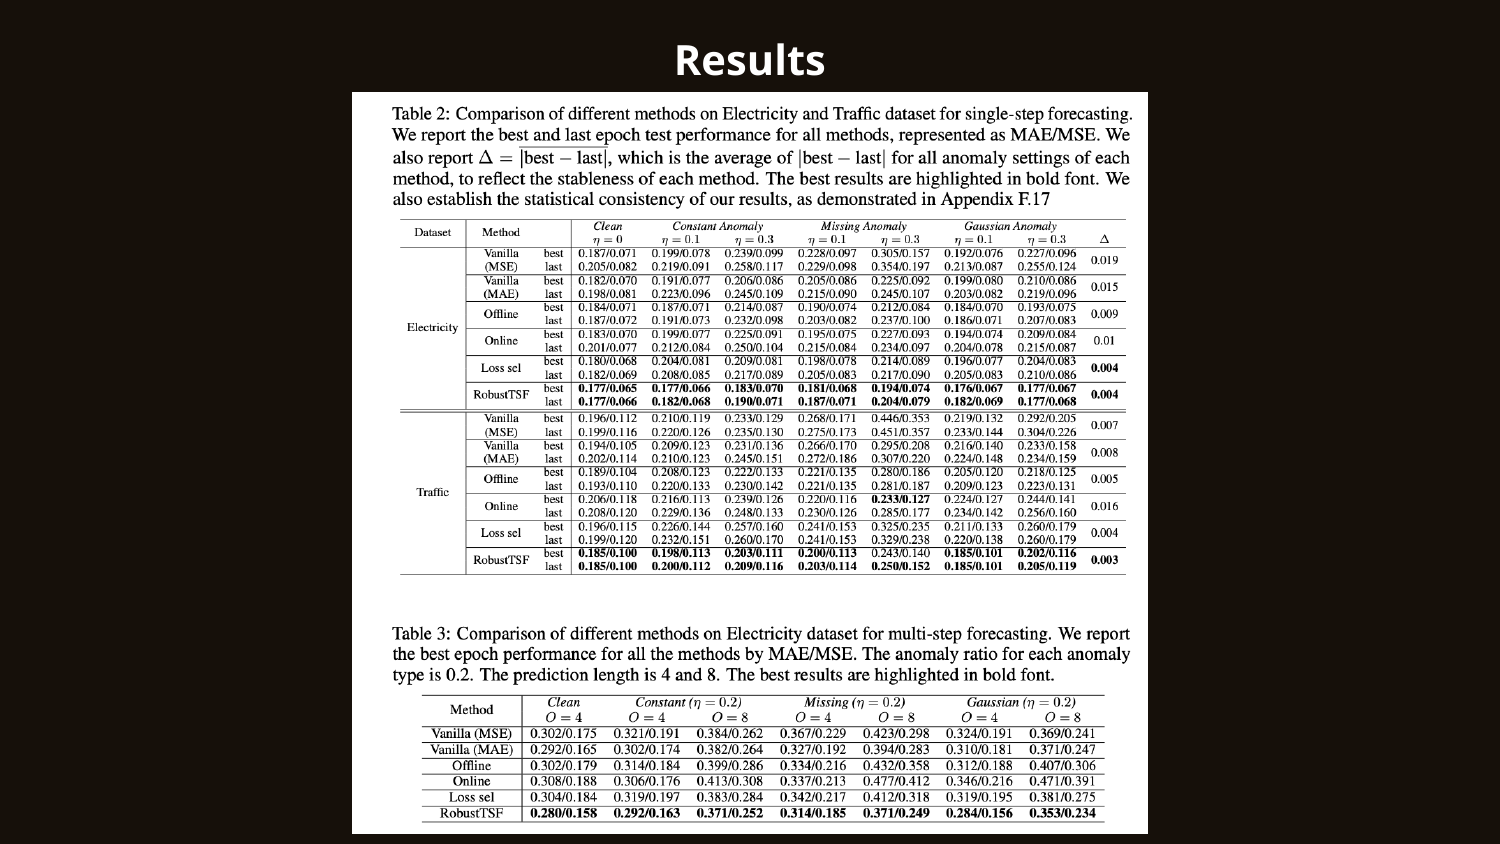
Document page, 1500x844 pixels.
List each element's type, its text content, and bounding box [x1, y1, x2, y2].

title Results [118, 10, 1382, 100]
picture [352, 92, 1148, 834]
